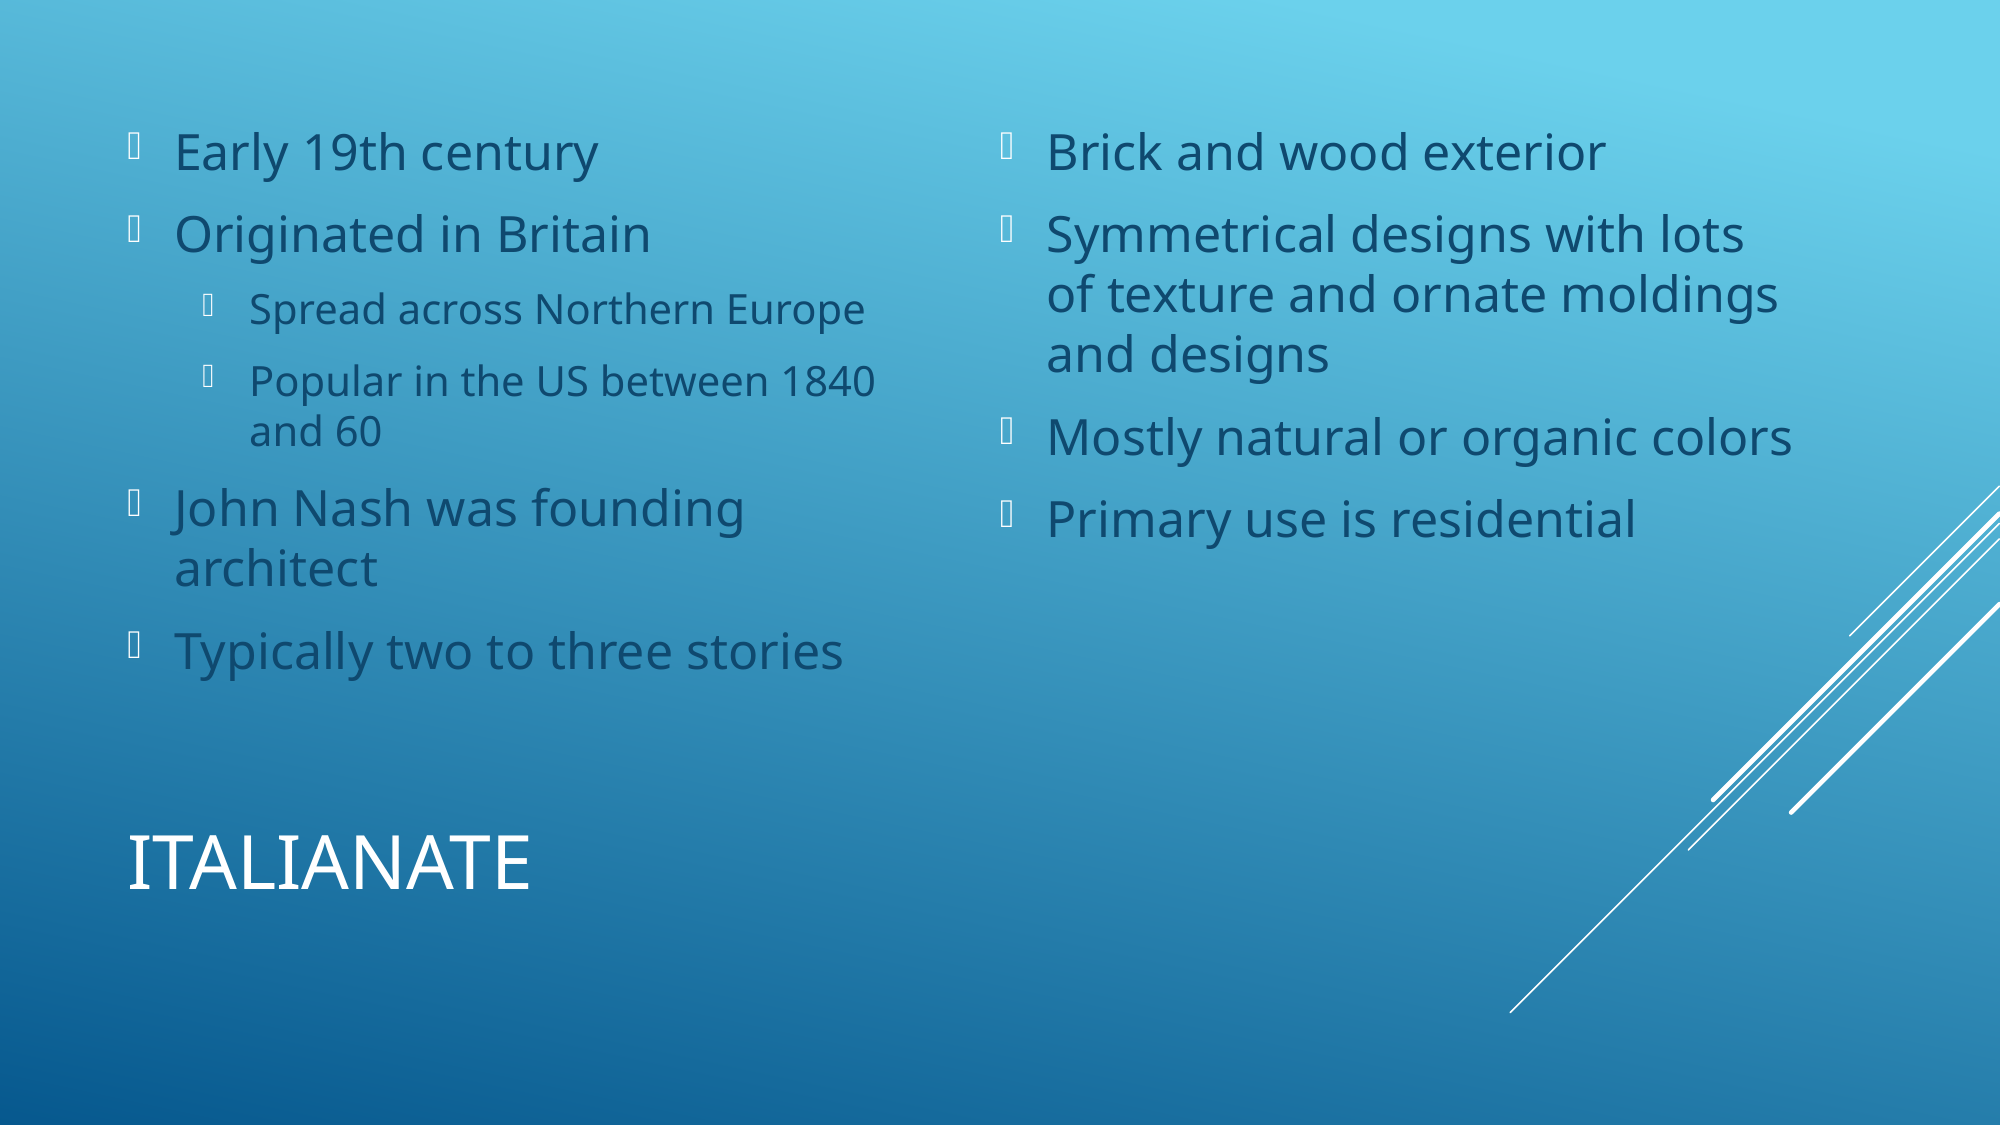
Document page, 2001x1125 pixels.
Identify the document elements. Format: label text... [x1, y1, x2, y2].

list Early 19th century Originated in Britain Spread across Northern Europe Popular in the US between 1840 and 60 John Nash was founding architect Typically two to three stories Brick and wood exterior Symmetrical designs with lots of texture and ornate moldings and designs Mostly natural or organic colors Primary use is residential [112, 112, 1813, 737]
title Italianate [112, 737, 1513, 984]
